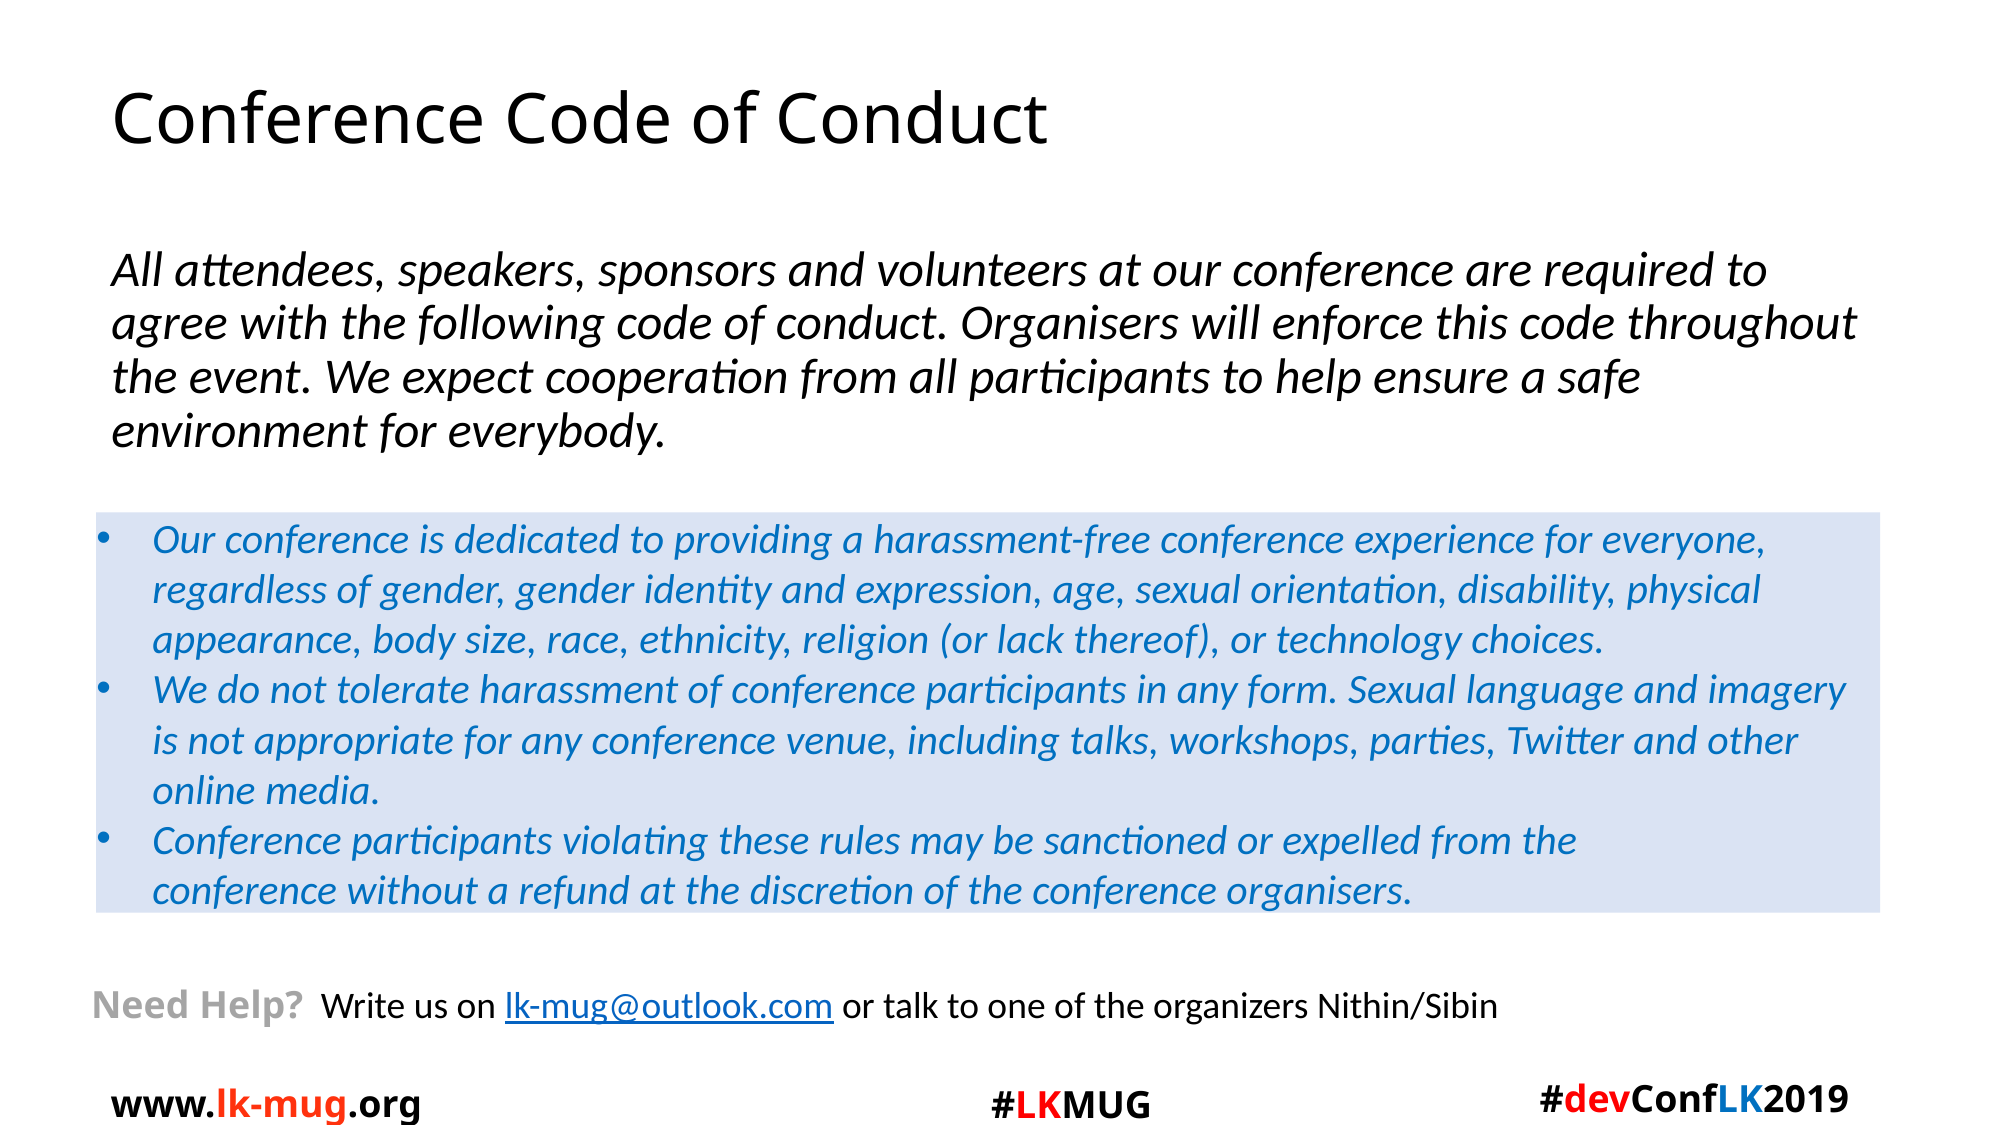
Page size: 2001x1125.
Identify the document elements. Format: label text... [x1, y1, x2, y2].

text_box Need Help? [76, 973, 319, 1034]
text_box Our conference is dedicated to providing a harassment-free conference experience for everyone, regardless of gender, gender identity and expression, age, sexual orientation, disability, physical appearance, body size, race, ethnicity, religion (or lack thereof), or technology choices. We do not tolerate harassment of conference participants in any form. Sexual language and imagery is not appropriate for any conference venue, including talks, workshops, parties, Twitter and other online media. Conference participants violating these rules may be sanctioned or expelled from the conference without a refund at the discretion of the conference organisers. [96, 512, 1881, 913]
list All attendees, speakers, sponsors and volunteers at our conference are required to agree with the following code of conduct. Organisers will enforce this code throughout the event. We expect cooperation from all participants to help ensure a safe environment for everybody. [96, 235, 1904, 478]
text_box Write us on lk-mug@outlook.com or talk to one of the organizers Nithin/Sibin [320, 981, 1729, 1027]
title Conference Code of Conduct [96, 75, 1904, 166]
